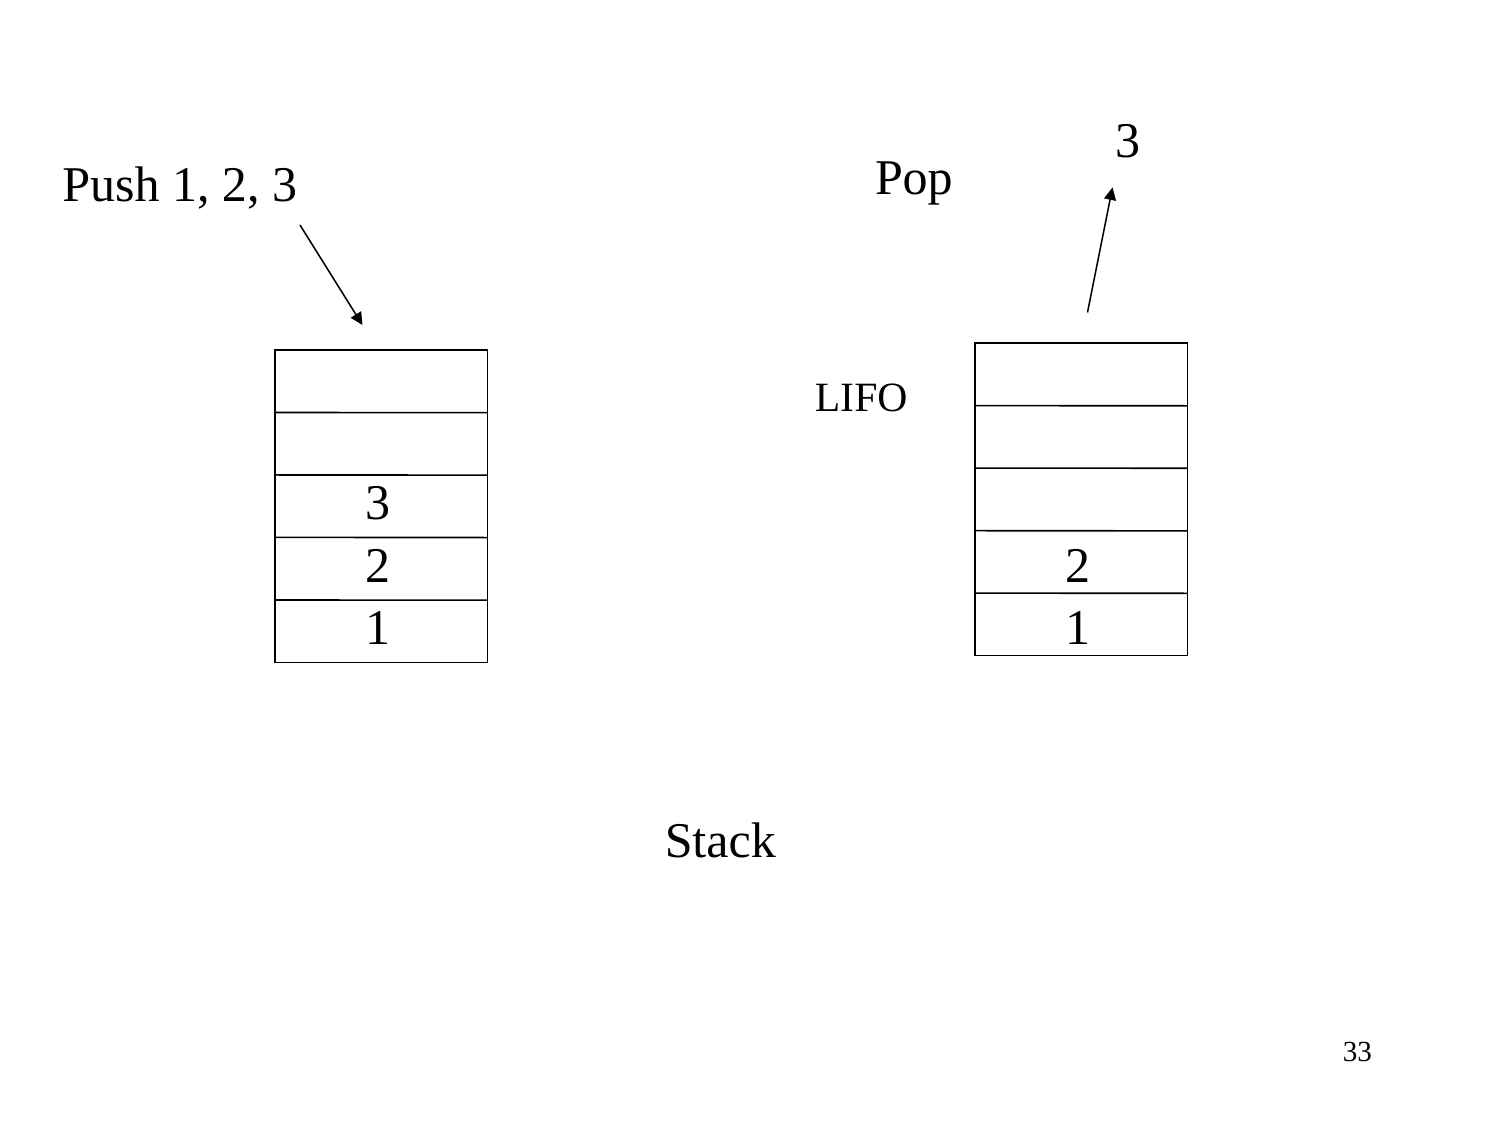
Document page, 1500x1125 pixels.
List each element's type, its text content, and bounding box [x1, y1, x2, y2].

text_box 2 [350, 538, 405, 600]
slide_number 33 [1137, 1024, 1388, 1101]
text_box [405, 601, 488, 663]
text_box 1 [1050, 600, 1105, 663]
text_box [274, 538, 350, 600]
text_box [274, 601, 350, 663]
text_box [299, 224, 363, 325]
text_box [274, 413, 488, 537]
text_box Pop [860, 137, 968, 213]
text_box [274, 349, 488, 412]
text_box [974, 343, 1188, 656]
text_box 1 [350, 600, 405, 663]
text_box 3 [350, 462, 405, 538]
text_box [405, 538, 488, 600]
text_box [1087, 187, 1117, 313]
text_box 2 [1050, 524, 1105, 600]
text_box Push 1, 2, 3 [47, 144, 313, 219]
text_box Stack [650, 799, 791, 875]
text_box LIFO [800, 362, 923, 428]
text_box 3 [1100, 99, 1155, 175]
